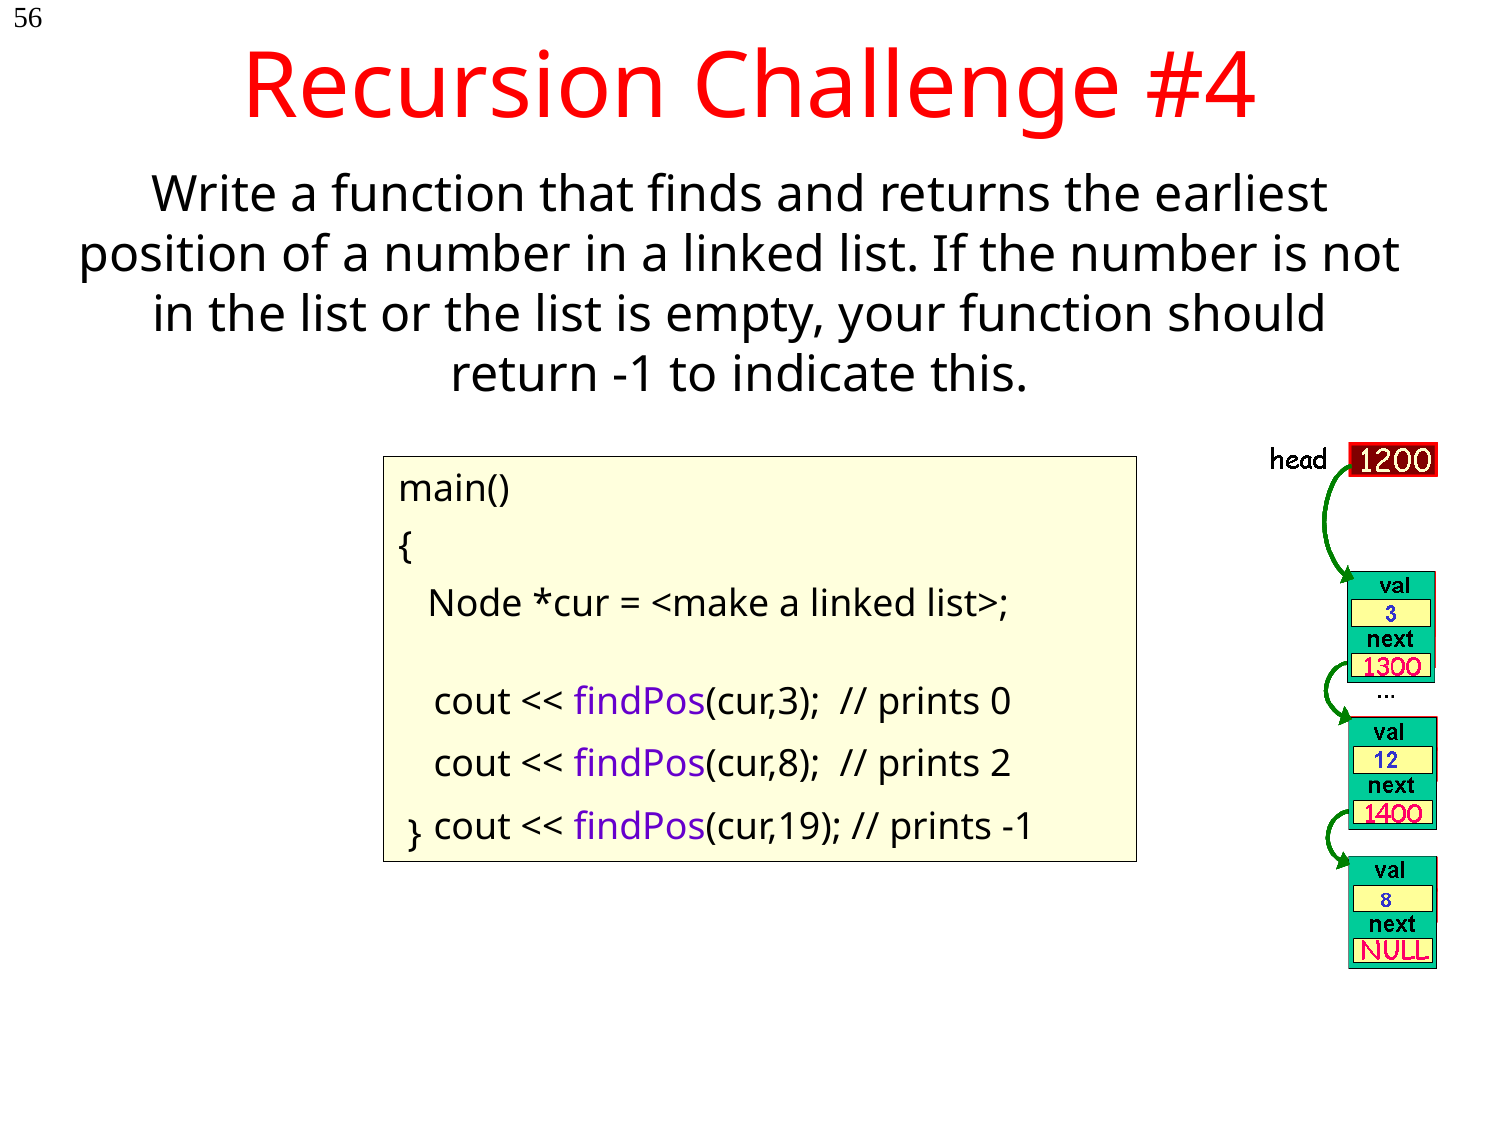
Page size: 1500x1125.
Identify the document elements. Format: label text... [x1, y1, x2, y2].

slide_number 56 [0, 0, 58, 66]
text_box cout << findPos(cur,3); // prints 0 cout << findPos(cur,8); // prints 2 cout << findPos(cur,19); // prints -1 [418, 669, 1169, 900]
text_box main() { Node *cur = <make a linked list>; } [383, 456, 1136, 862]
title Recursion Challenge #4 [112, 0, 1388, 154]
text_box Write a function that finds and returns the earliest position of a number in a linked list. If the number is not in the list or the list is empty, your function should return -1 to indicate this. [58, 154, 1422, 410]
picture [1221, 437, 1477, 972]
